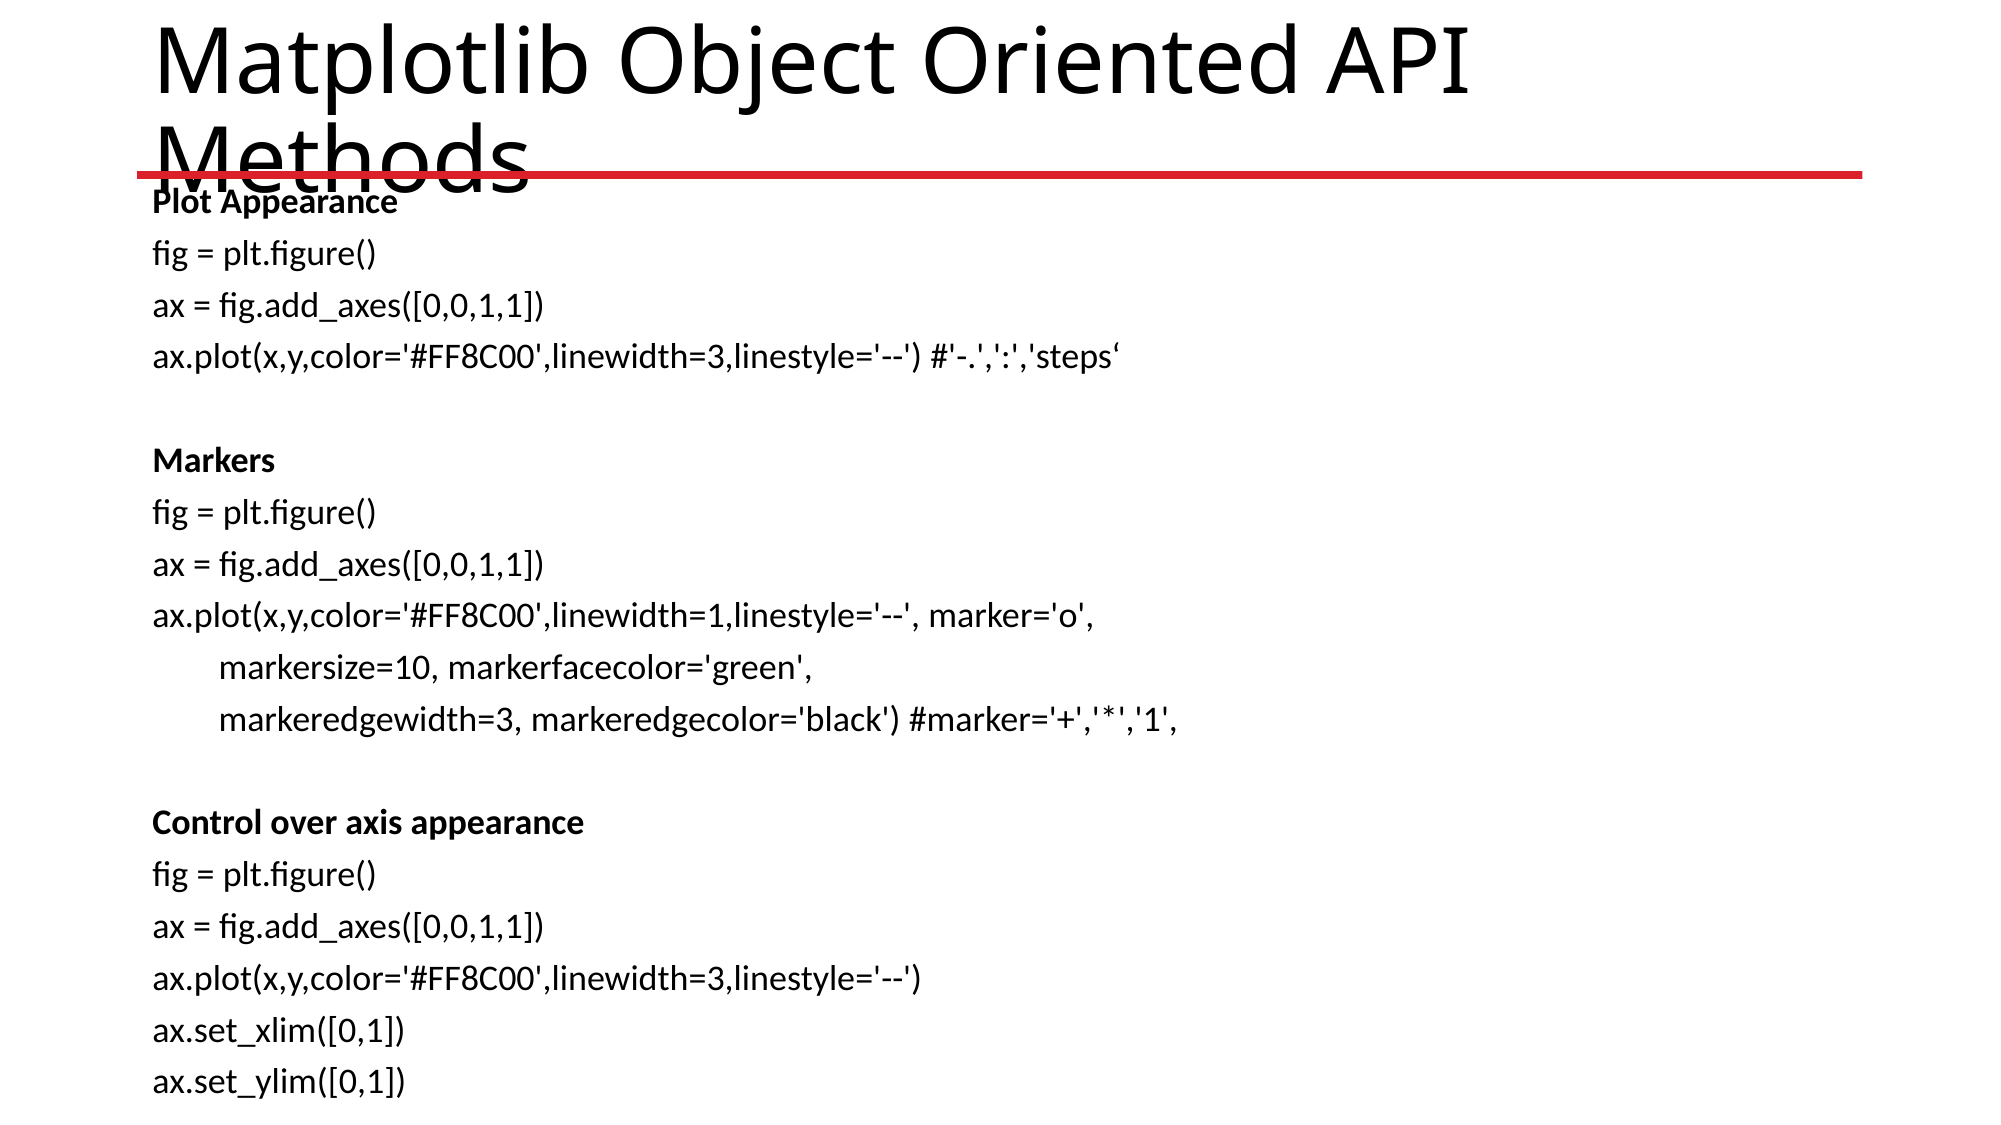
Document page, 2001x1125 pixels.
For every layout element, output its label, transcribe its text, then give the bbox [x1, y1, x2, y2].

title Matplotlib Object Oriented API Methods [137, 59, 1863, 174]
list Plot Appearance fig = plt.figure() ax = fig.add_axes([0,0,1,1]) ax.plot(x,y,color='#FF8C00',linewidth=3,linestyle='--') #'-.',':','steps‘ Markers fig = plt.figure() ax = fig.add_axes([0,0,1,1]) ax.plot(x,y,color='#FF8C00',linewidth=1,linestyle='--', marker='o', markersize=10, markerfacecolor='green', markeredgewidth=3, markeredgecolor='black') #marker='+','*','1', Control over axis appearance fig = plt.figure() ax = fig.add_axes([0,0,1,1]) ax.plot(x,y,color='#FF8C00',linewidth=3,linestyle='--') ax.set_xlim([0,1]) ax.set_ylim([0,1]) [137, 175, 1863, 1125]
